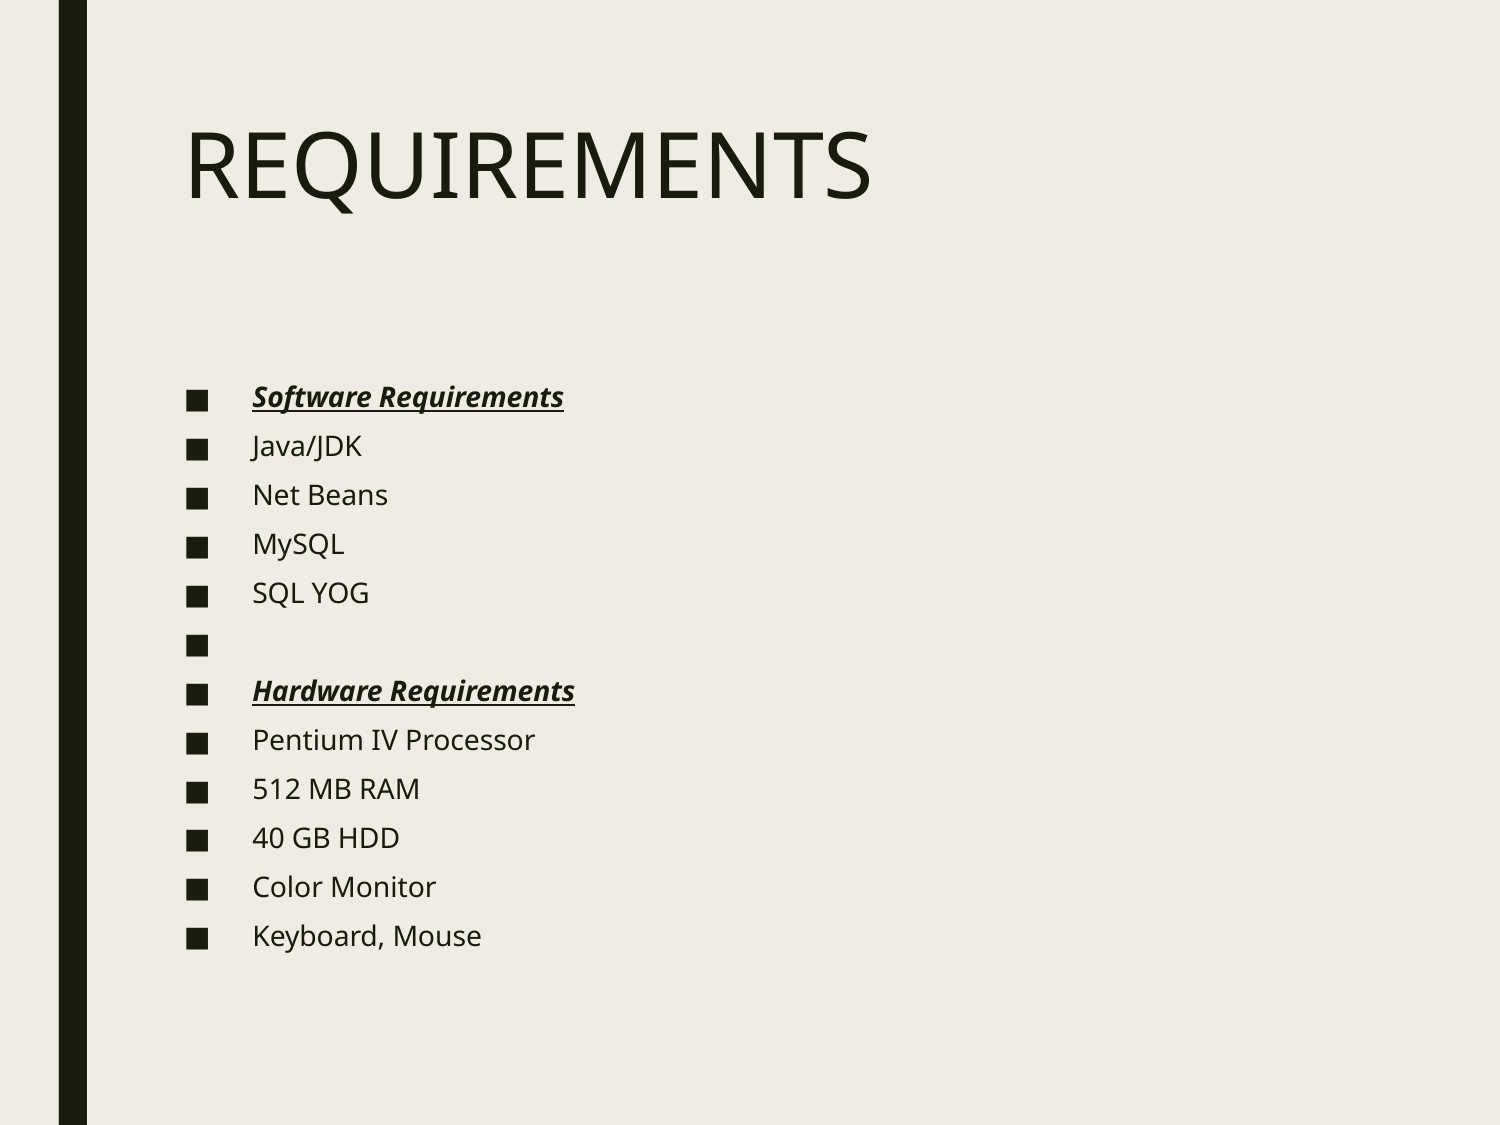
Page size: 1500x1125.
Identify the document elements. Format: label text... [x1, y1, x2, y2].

title REQUIREMENTS [168, 112, 1351, 357]
list Software Requirements Java/JDK Net Beans MySQL SQL YOG Hardware Requirements Pentium IV Processor 512 MB RAM 40 GB HDD Color Monitor Keyboard, Mouse [168, 375, 1351, 963]
